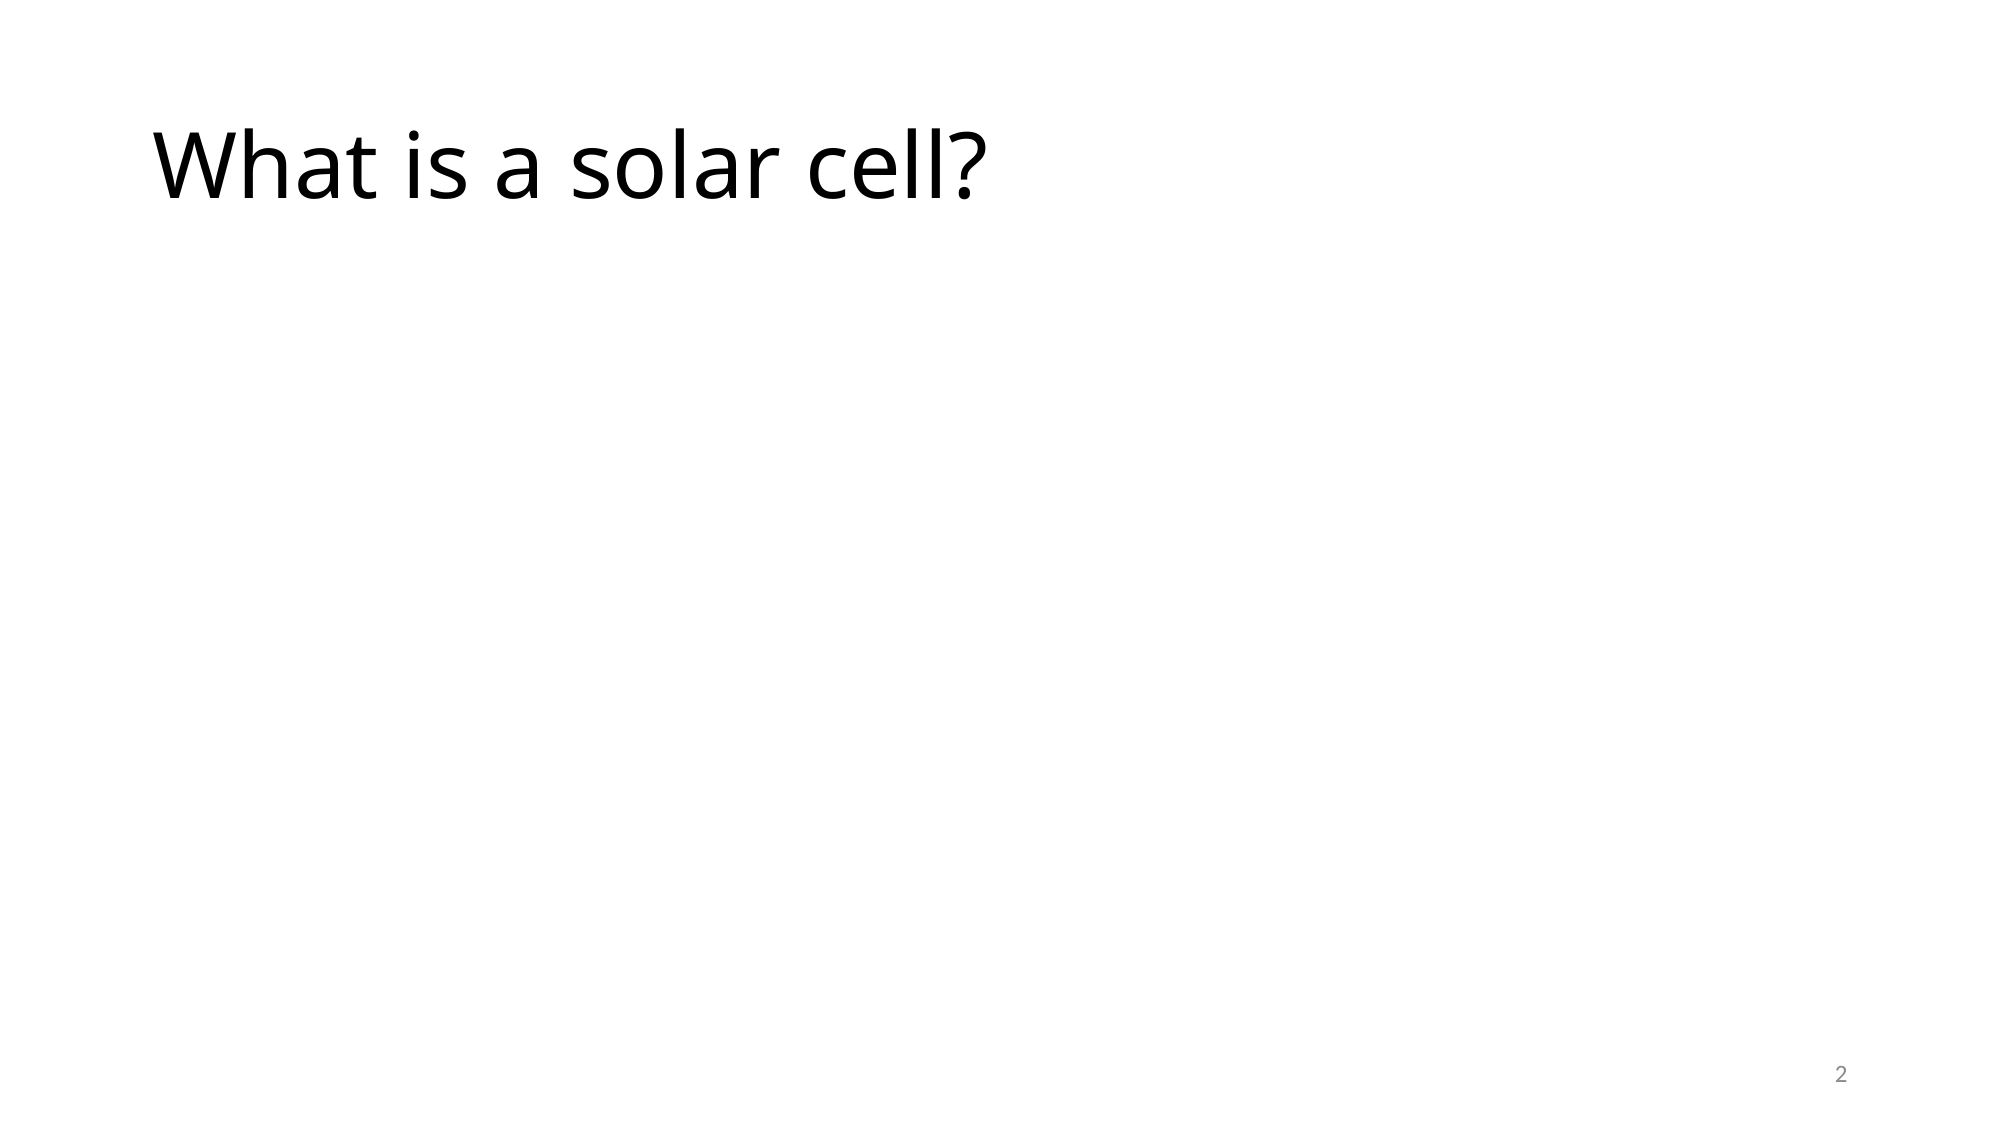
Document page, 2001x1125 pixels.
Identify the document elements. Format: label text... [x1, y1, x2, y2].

title What is a solar cell? [137, 59, 1863, 278]
slide_number 2 [1412, 1042, 1863, 1103]
